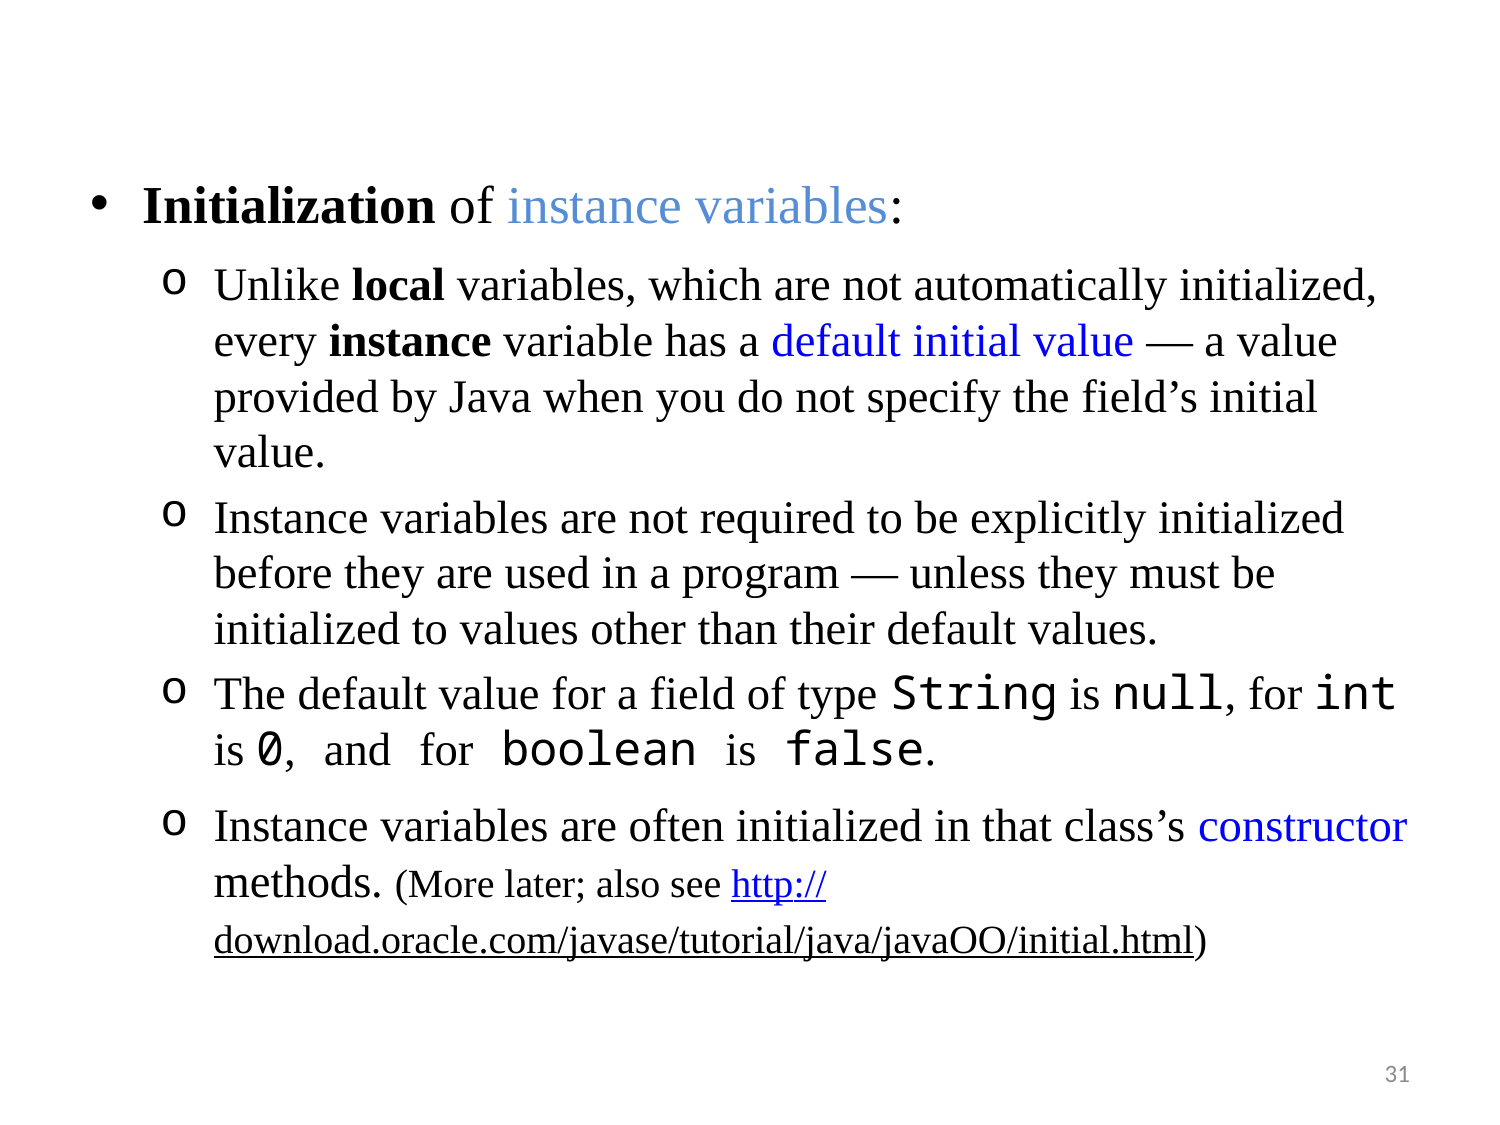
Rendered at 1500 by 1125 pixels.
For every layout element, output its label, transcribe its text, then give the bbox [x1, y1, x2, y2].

text_box Initialization of instance variables: Unlike local variables, which are not automatically initialized, every instance variable has a default initial value — a value provided by Java when you do not specify the field’s initial value. Instance variables are not required to be explicitly initialized before they are used in a program — unless they must be initialized to values other than their default values. The default value for a field of type String is null, for int is 0, and for boolean is false. Instance variables are often initialized in that class’s constructor methods. (More later; also see http://download.oracle.com/javase/tutorial/java/javaOO/initial.html) [74, 162, 1425, 986]
slide_number 31 [1074, 1042, 1425, 1103]
